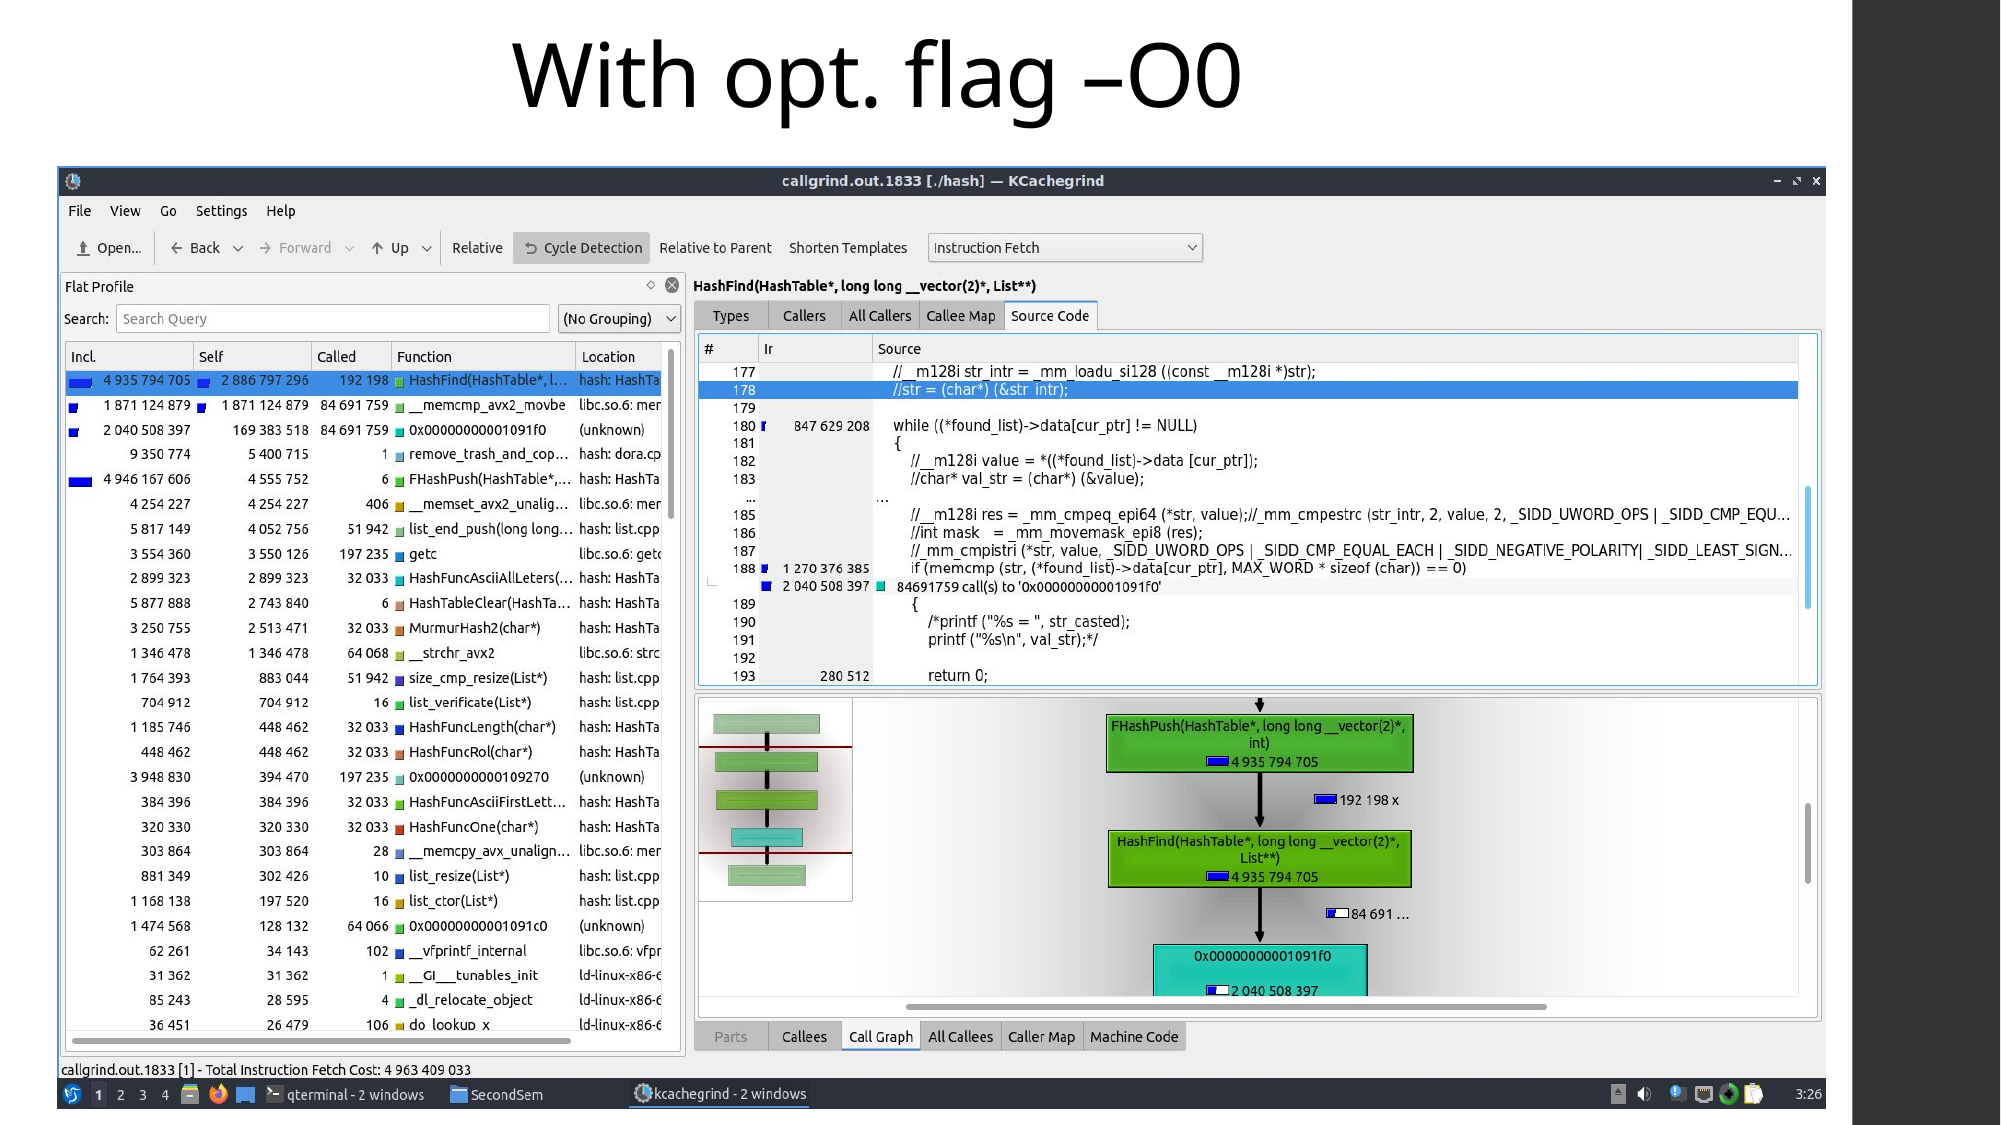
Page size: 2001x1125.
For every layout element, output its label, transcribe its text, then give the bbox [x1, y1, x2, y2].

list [57, 166, 1826, 1110]
title With opt. flag –O0 [496, 22, 1354, 135]
